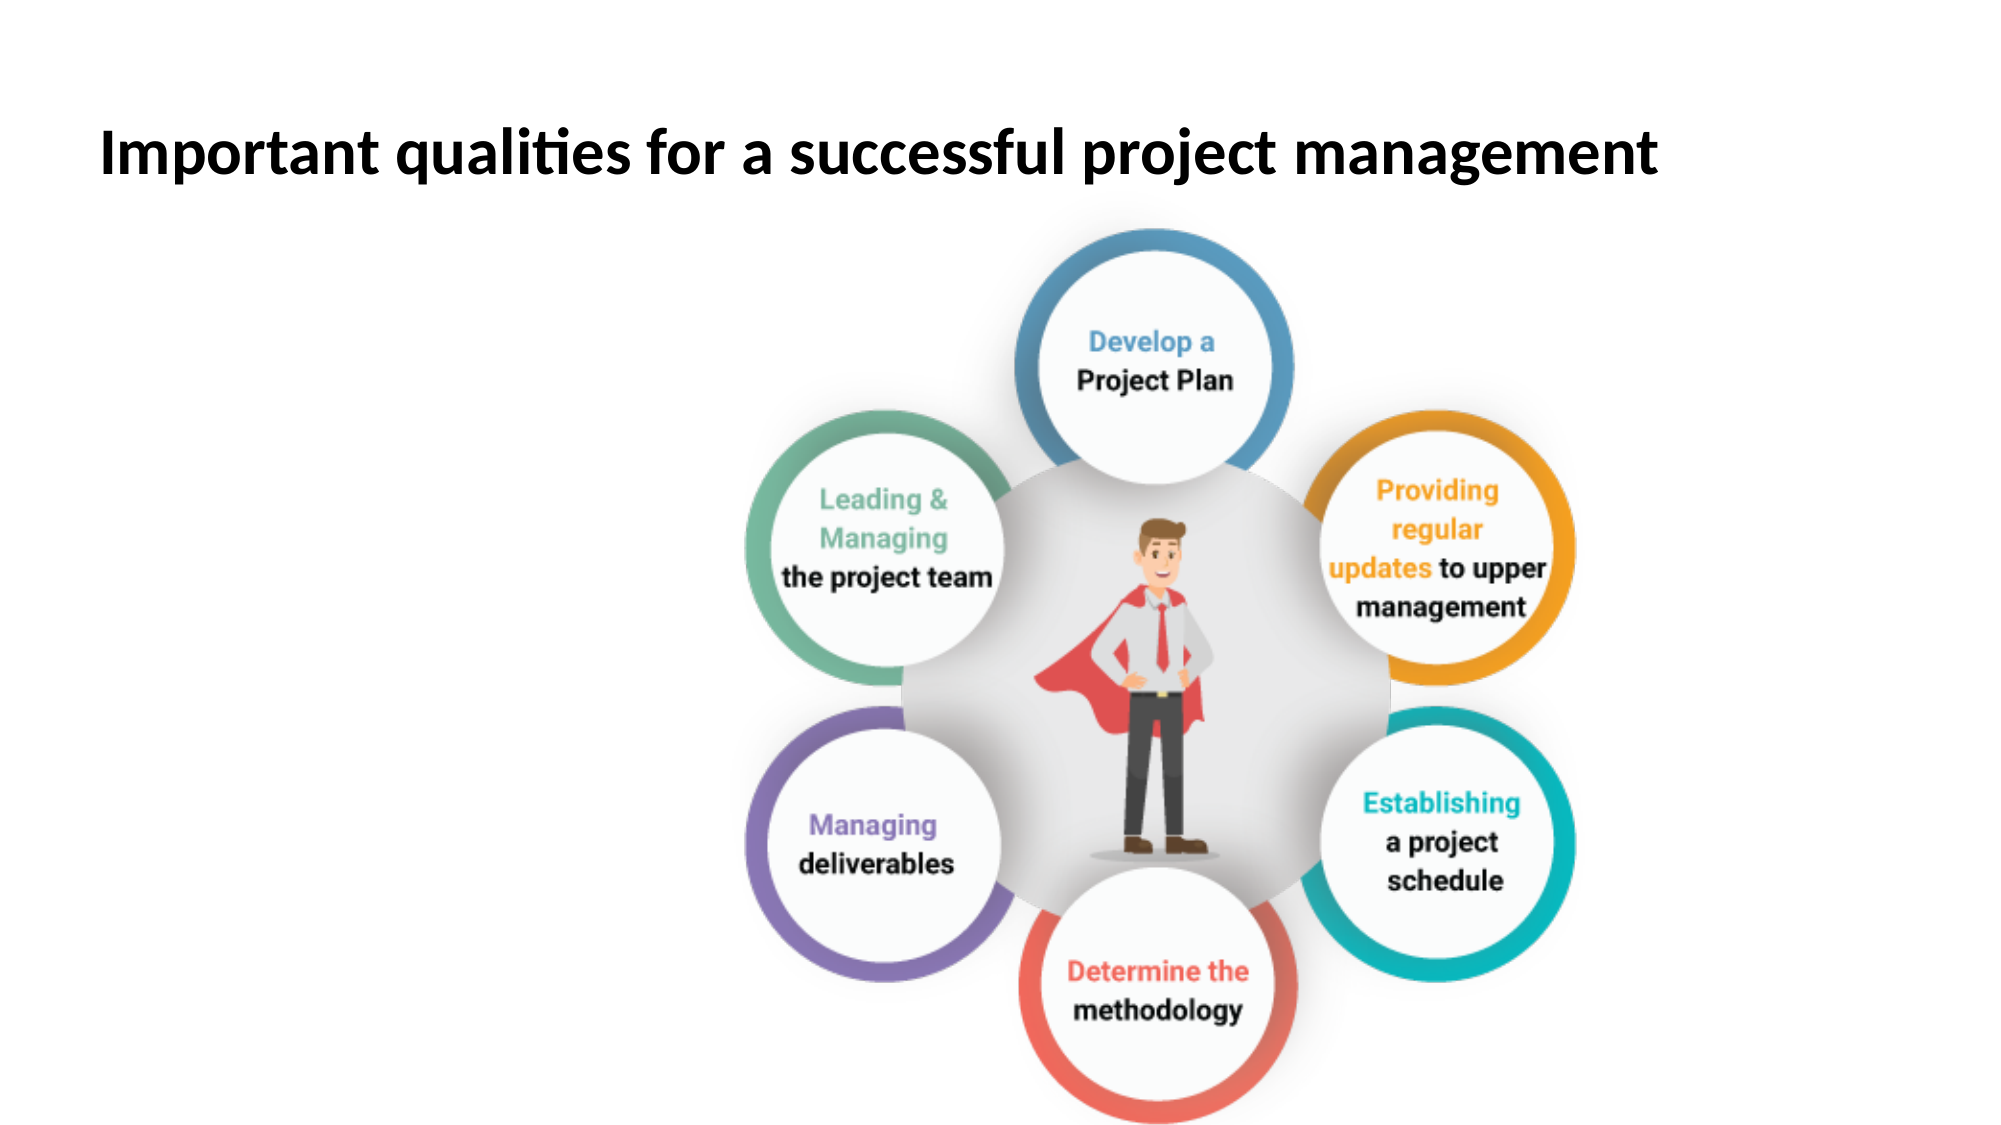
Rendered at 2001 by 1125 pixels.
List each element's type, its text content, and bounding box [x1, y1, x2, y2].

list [488, 160, 1830, 1125]
text_box Important qualities for a successful project management [84, 100, 1792, 196]
